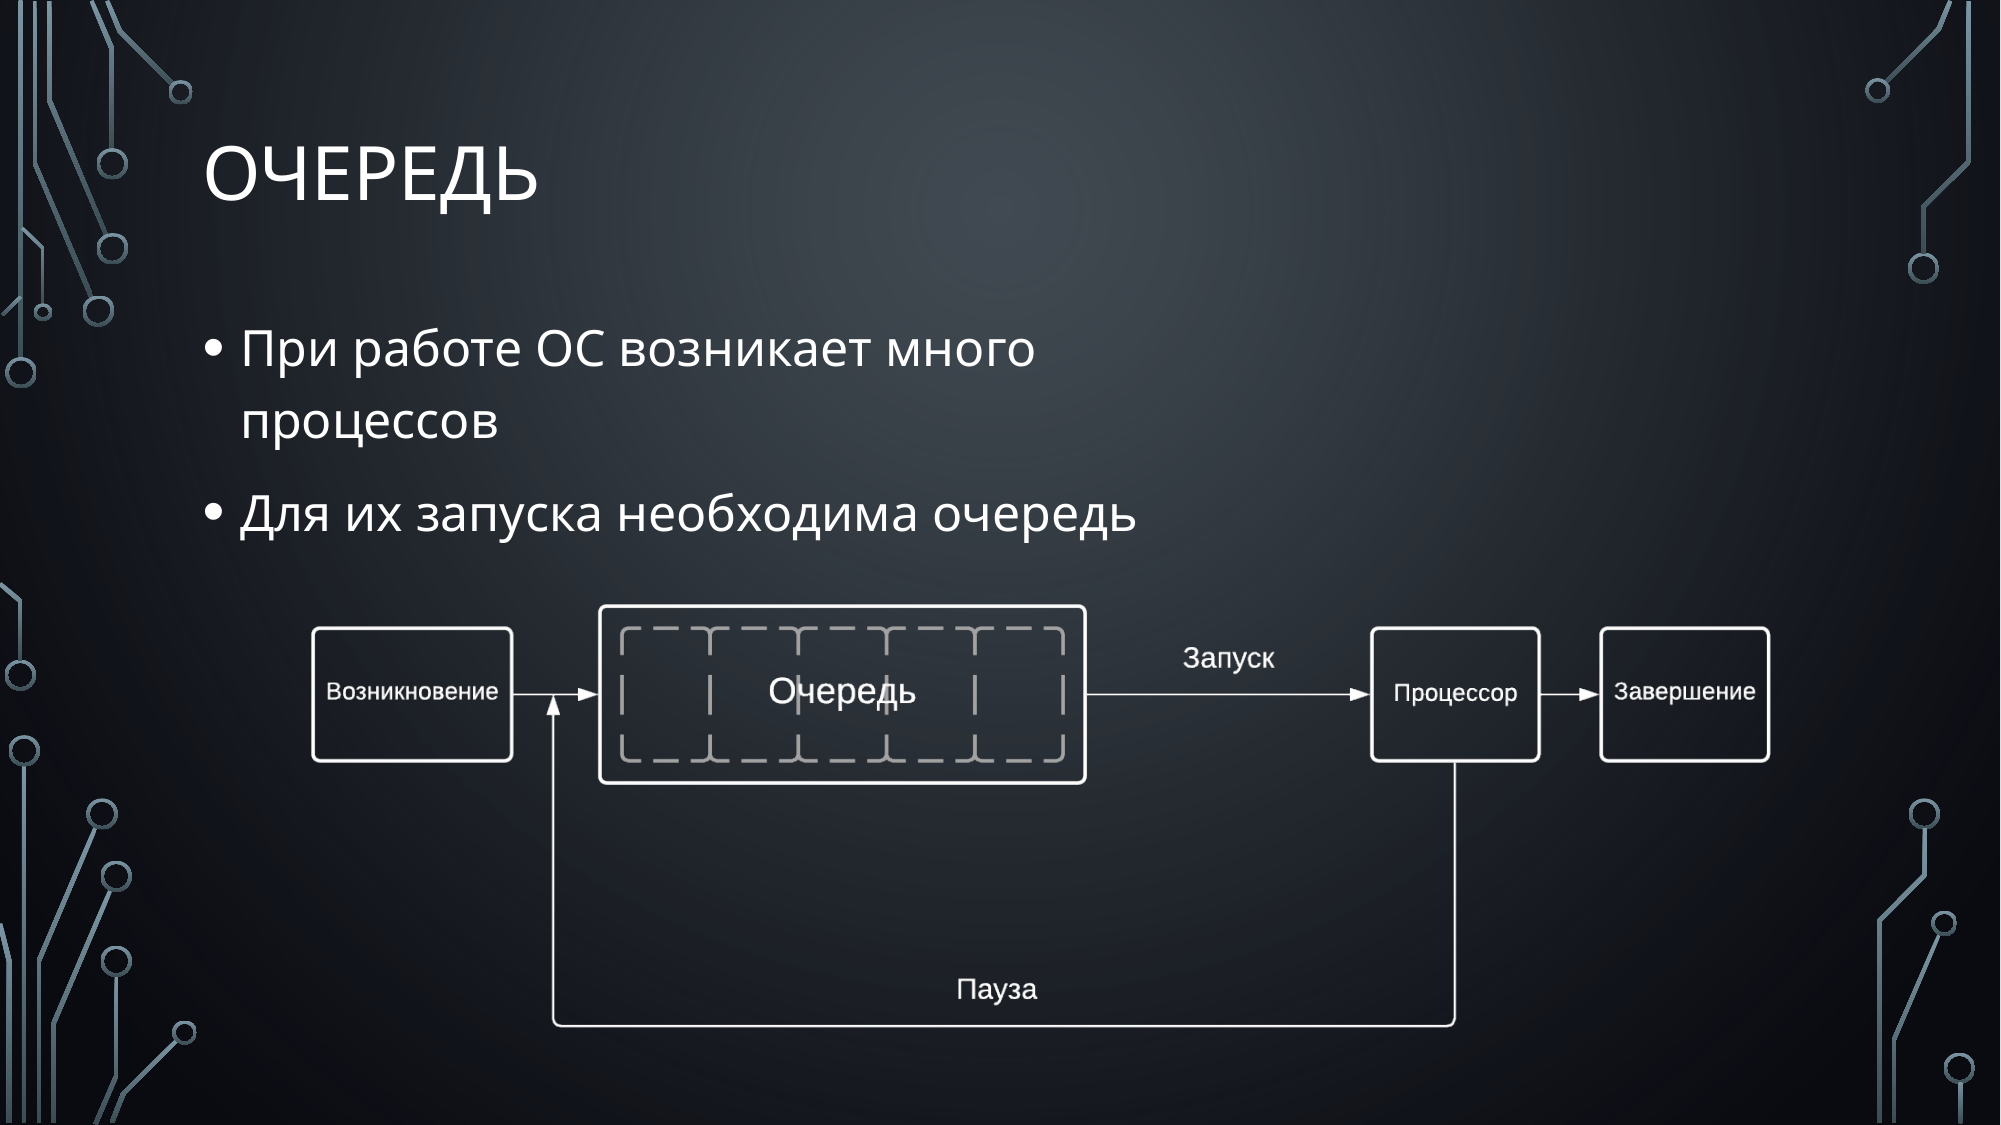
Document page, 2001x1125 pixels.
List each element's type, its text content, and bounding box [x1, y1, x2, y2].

text_box При работе ОС возникает много процессов Для их запуска необходима очередь [187, 297, 1220, 1018]
title Очередь [187, 54, 1813, 297]
picture [269, 562, 1813, 1070]
